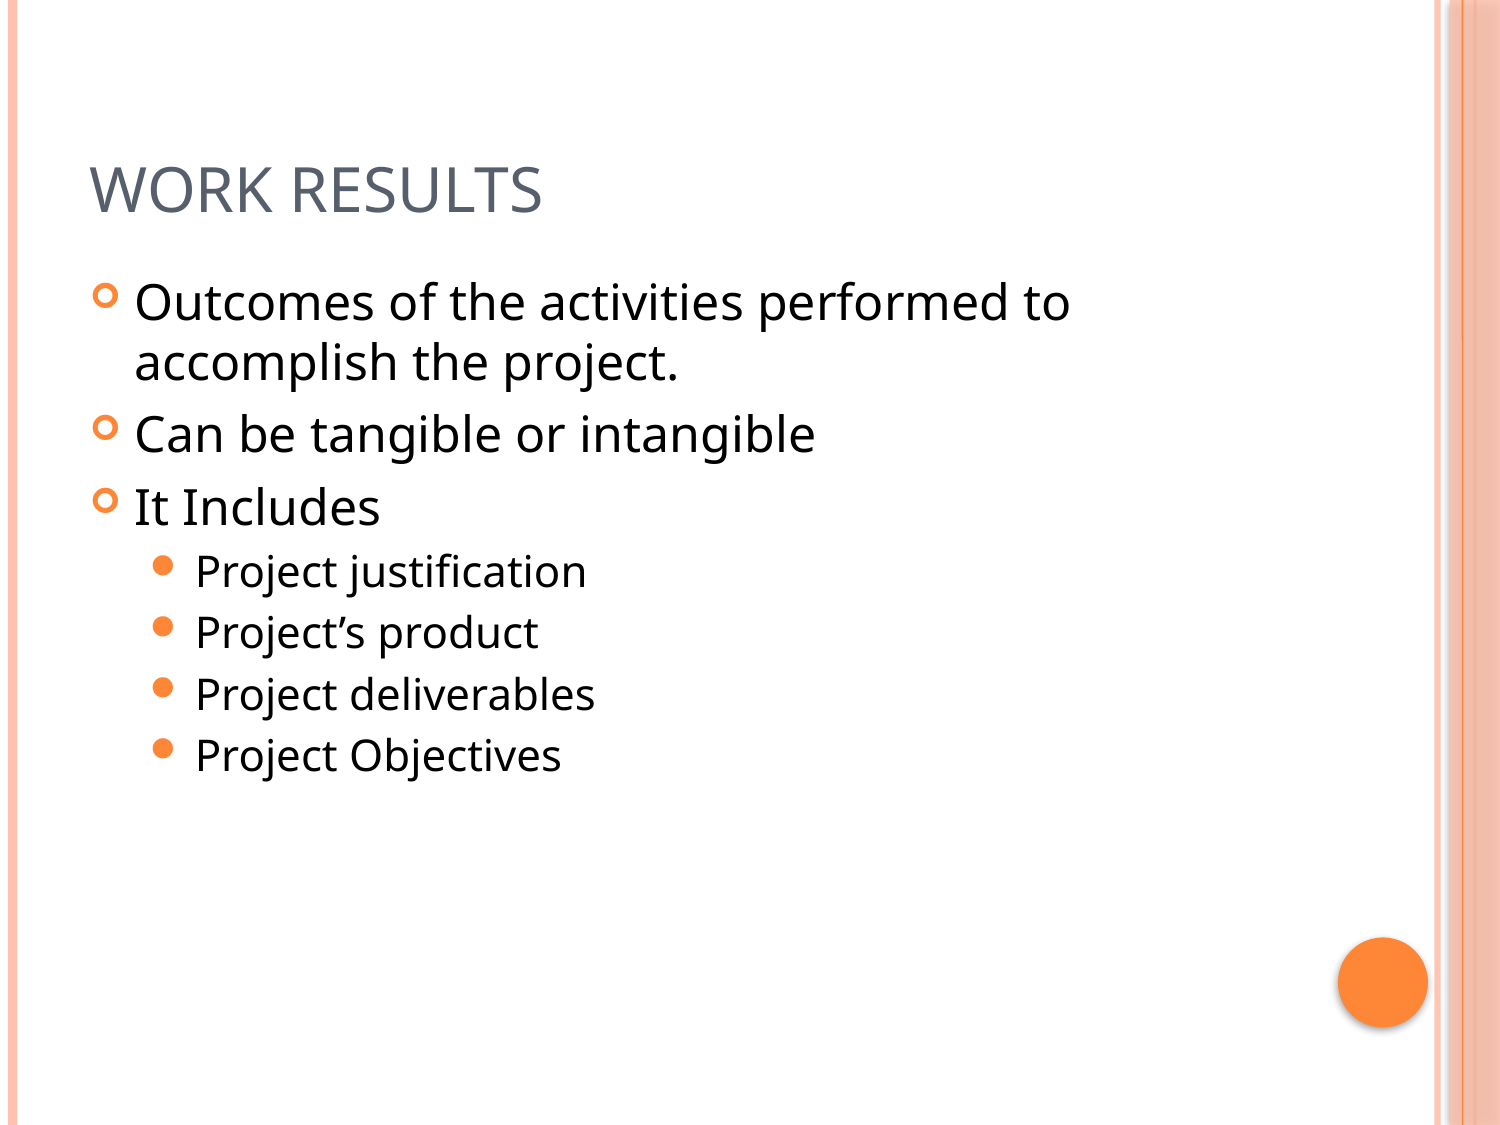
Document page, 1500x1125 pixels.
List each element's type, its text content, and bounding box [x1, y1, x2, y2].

title Work Results [75, 45, 1300, 233]
list Outcomes of the activities performed to accomplish the project. Can be tangible or intangible It Includes Project justification Project’s product Project deliverables Project Objectives [75, 262, 1300, 1062]
